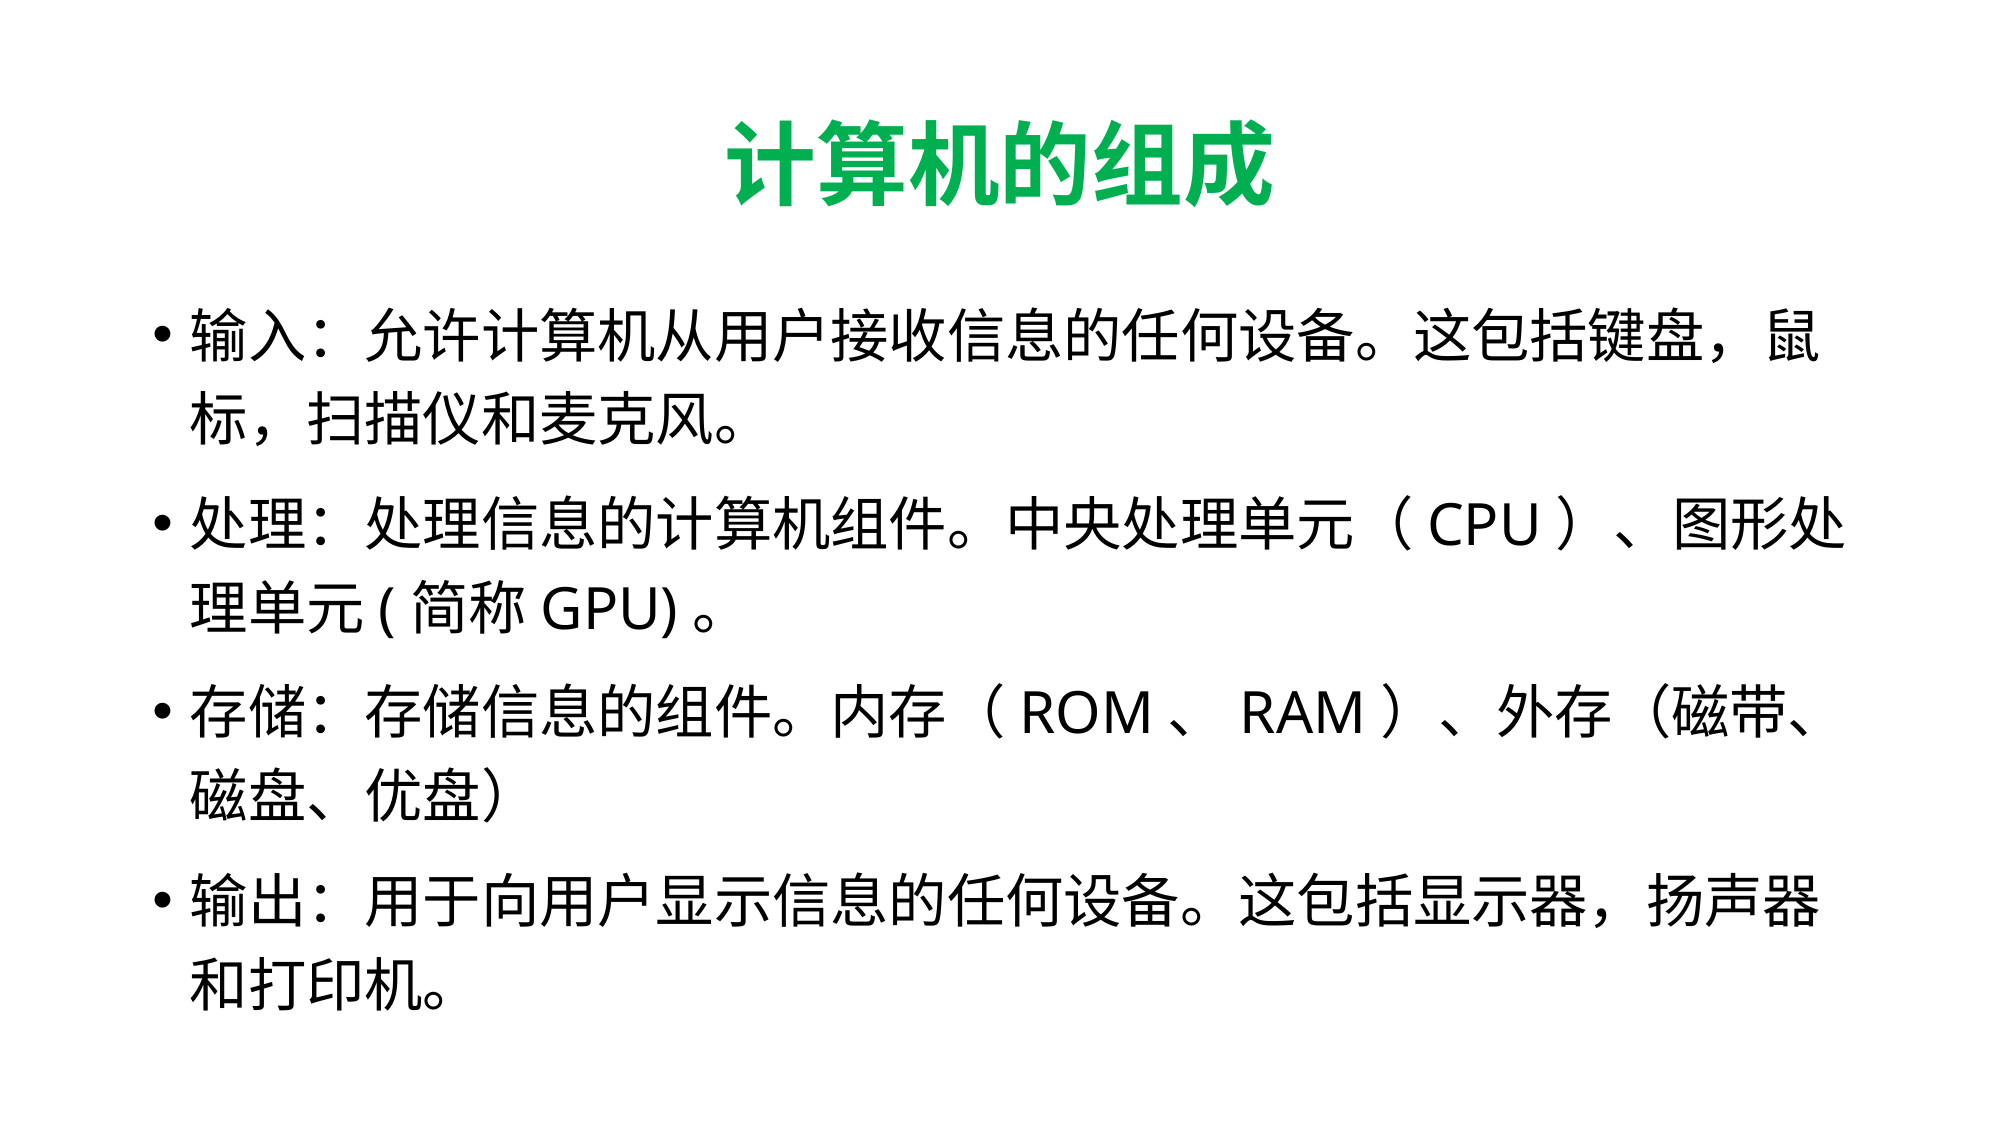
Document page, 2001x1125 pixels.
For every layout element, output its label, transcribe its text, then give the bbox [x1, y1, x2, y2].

list 输入：允许计算机从用户接收信息的任何设备。这包括键盘，鼠标，扫描仪和麦克风。 处理：处理信息的计算机组件。中央处理单元（CPU）、图形处理单元(简称GPU)。 存储：存储信息的组件。内存（ROM、RAM）、外存（磁带、磁盘、优盘） 输出：用于向用户显示信息的任何设备。这包括显示器，扬声器和打印机。 [137, 277, 1863, 1041]
title 计算机的组成 [137, 59, 1863, 277]
